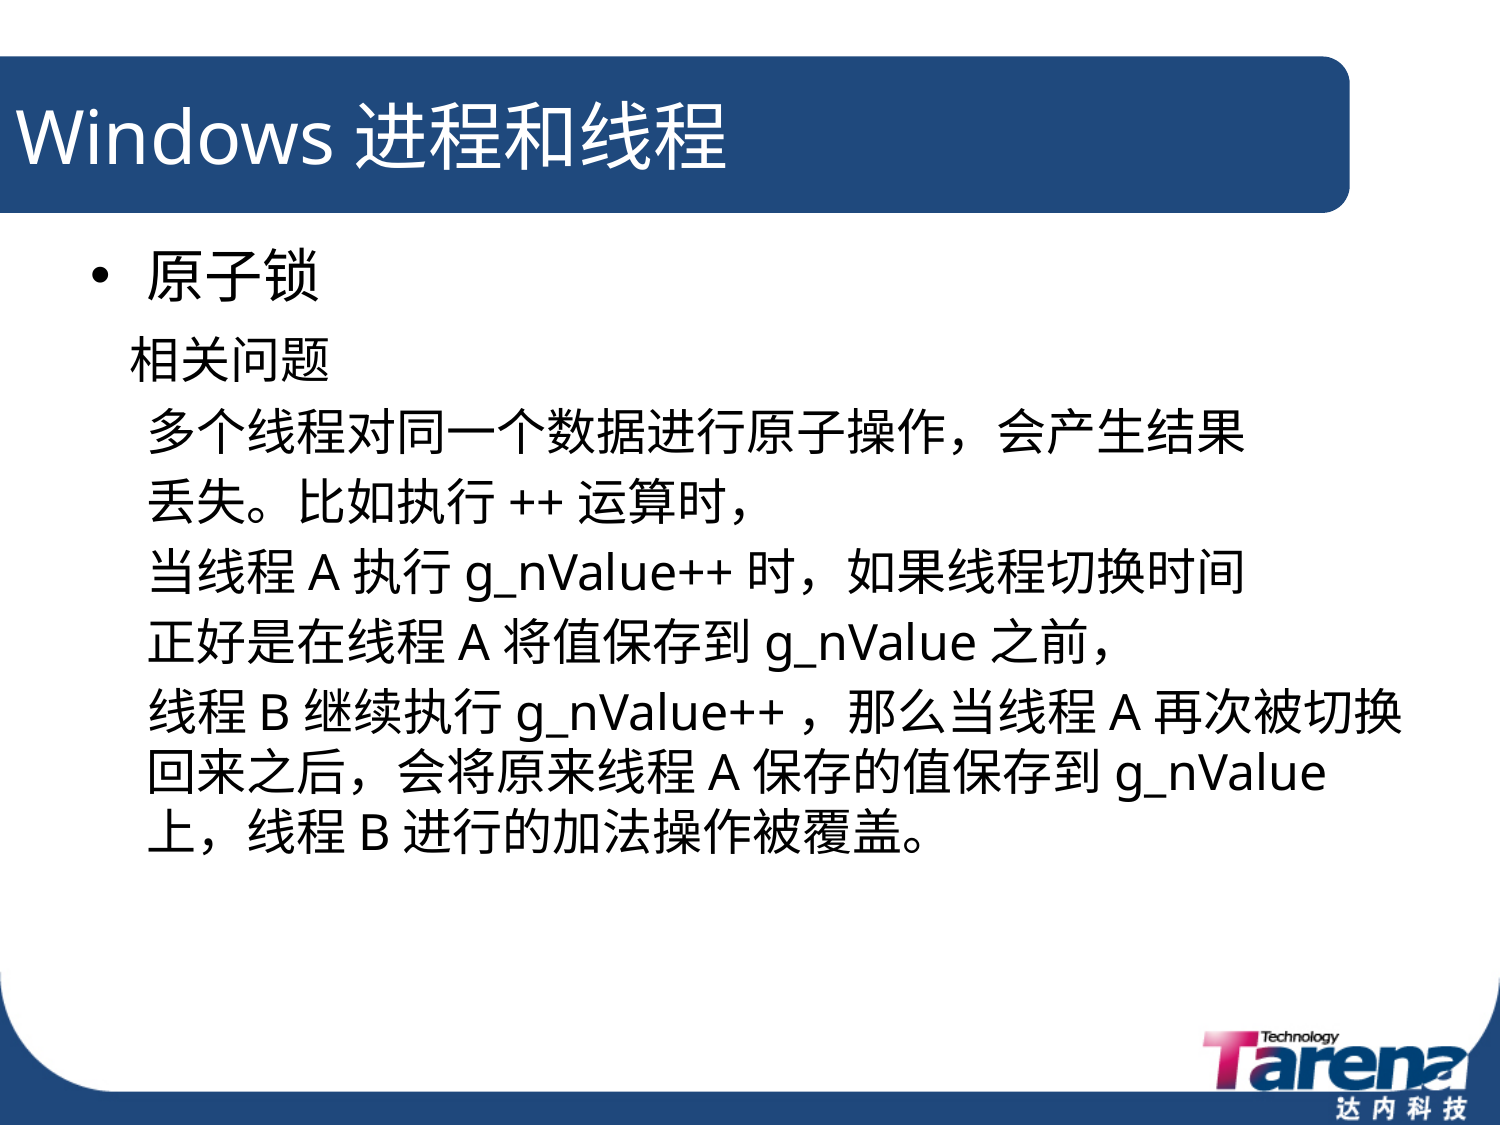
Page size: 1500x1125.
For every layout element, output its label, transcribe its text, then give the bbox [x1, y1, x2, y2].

list 原子锁 相关问题 多个线程对同一个数据进行原子操作，会产生结果 丢失。比如执行++运算时， 当线程A执行g_nValue++时，如果线程切换时间 正好是在线程A将值保存到g_nValue之前， 线程B继续执行g_nValue++，那么当线程A再次被切换回来之后，会将原来线程A保存的值保存到g_nValue上，线程B进行的加法操作被覆盖。 [74, 231, 1426, 1006]
picture [0, 0, 1500, 1125]
title Windows进程和线程 [0, 58, 1346, 212]
